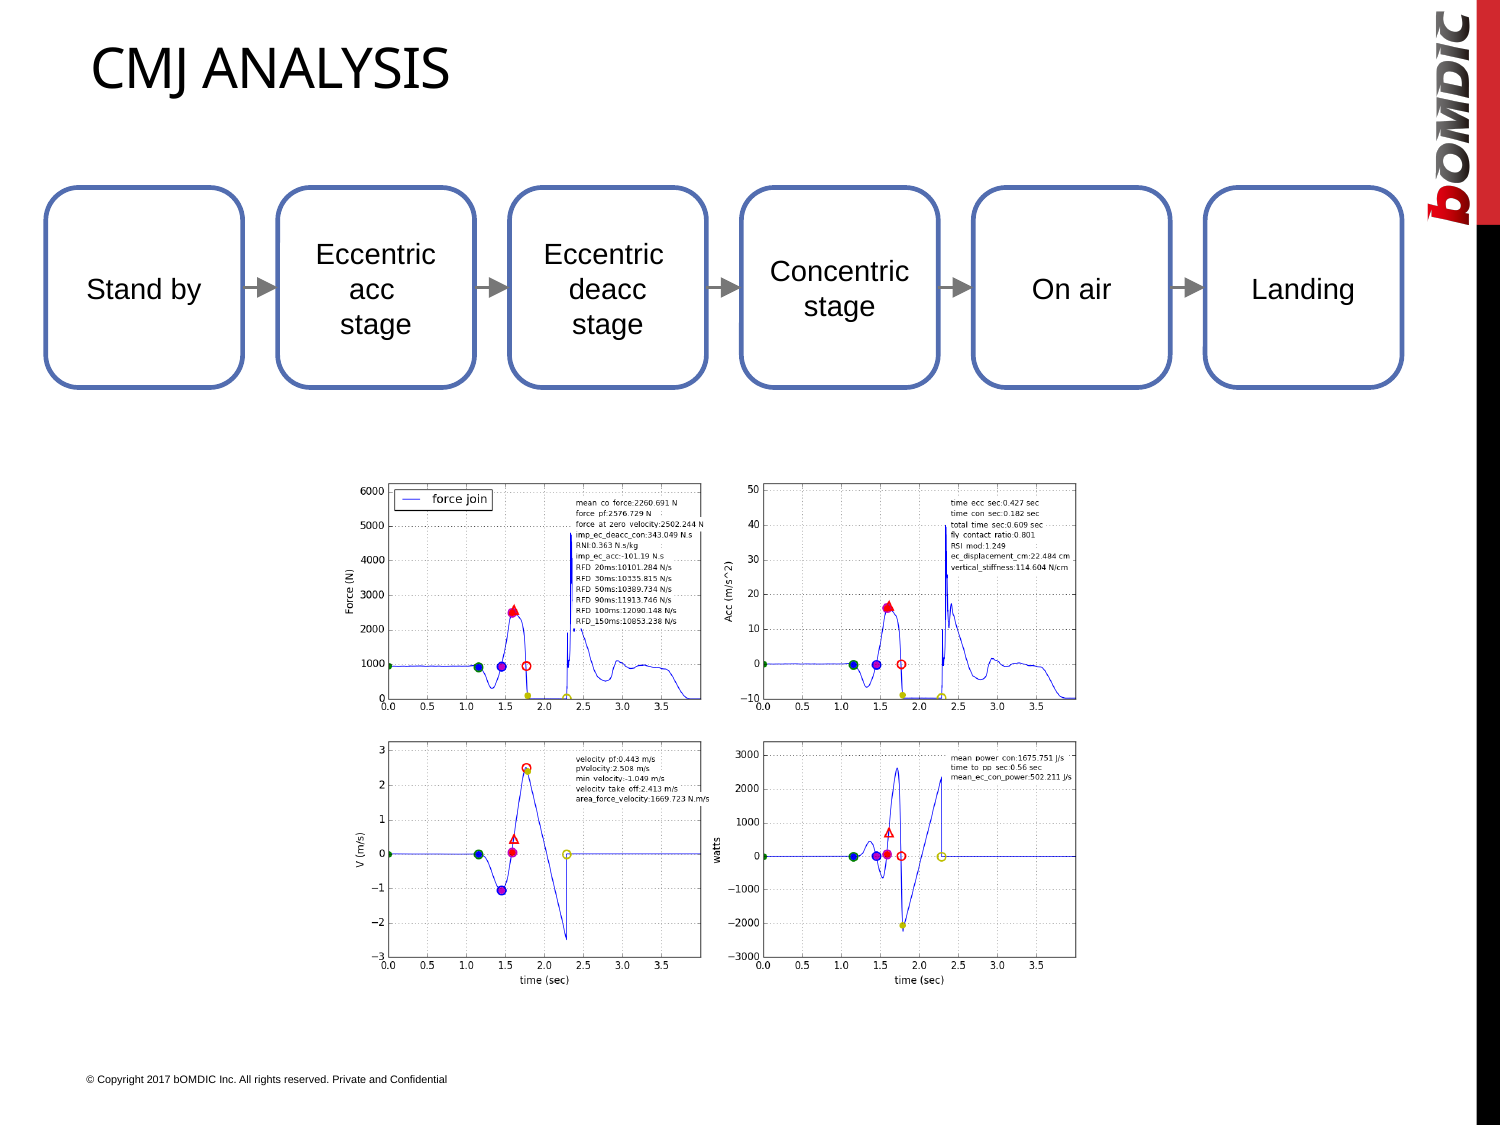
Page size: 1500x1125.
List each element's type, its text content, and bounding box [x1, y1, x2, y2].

text_box Eccentric deacc stage [507, 185, 709, 390]
picture [1428, 12, 1472, 225]
text_box Stand by [43, 185, 245, 390]
title CMJ Analysis [75, 25, 1025, 250]
picture [277, 424, 1164, 1016]
text_box Eccentric acc stage [275, 185, 477, 390]
text_box On air [970, 185, 1173, 390]
text_box Landing [1202, 185, 1405, 390]
text_box Concentric stage [738, 185, 941, 390]
